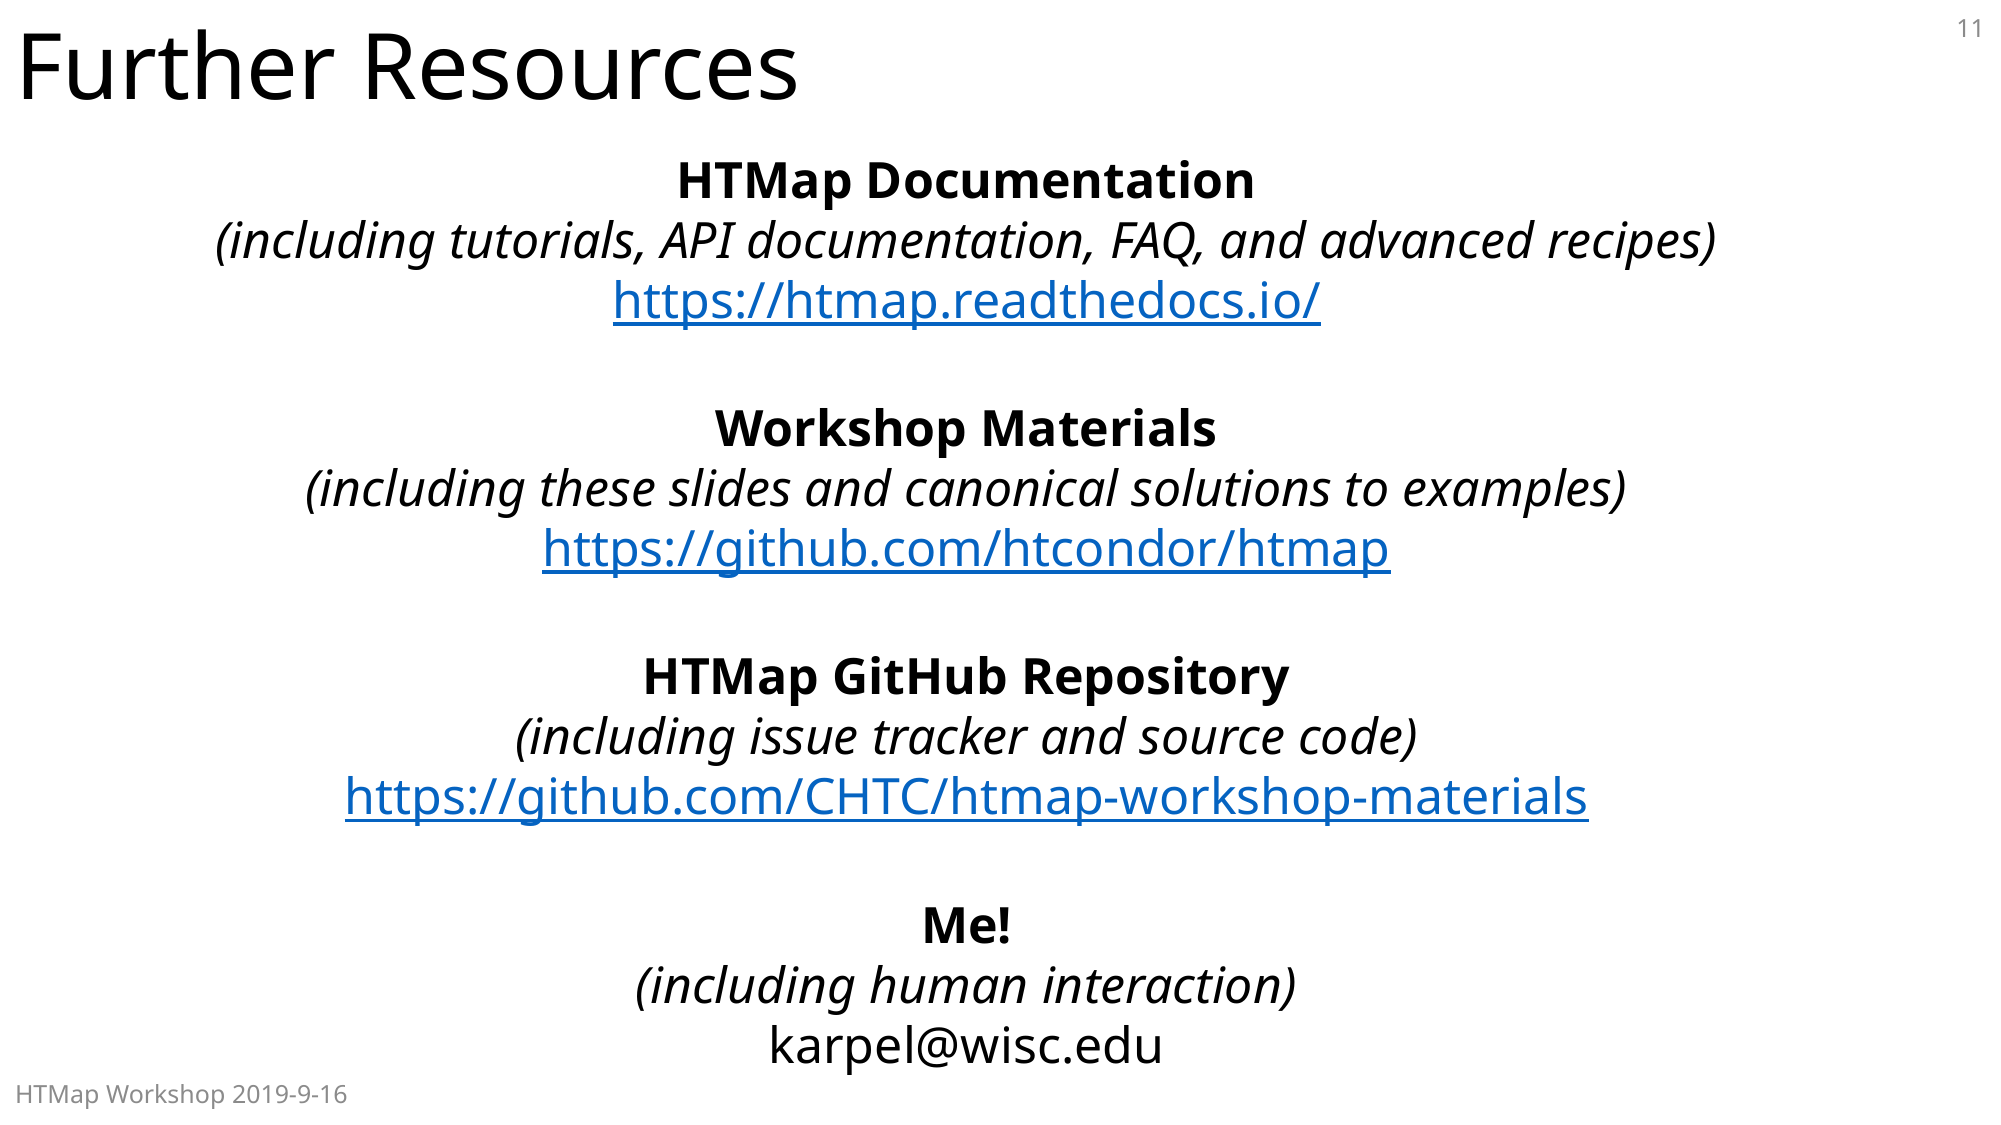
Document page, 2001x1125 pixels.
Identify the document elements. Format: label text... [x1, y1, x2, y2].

footer HTMap Workshop 2019-9-16 [0, 1065, 675, 1125]
title Further Resources [0, 0, 1934, 141]
slide_number 11 [1933, 0, 2000, 60]
text_box HTMap Documentation (including tutorials, API documentation, FAQ, and advanced recipes) https://htmap.readthedocs.io/ Workshop Materials (including these slides and canonical solutions to examples) https://github.com/htcondor/htmap HTMap GitHub Repository (including issue tracker and source code) https://github.com/CHTC/htmap-workshop-materials Me! (including human interaction) karpel@wisc.edu [126, 140, 1807, 1081]
